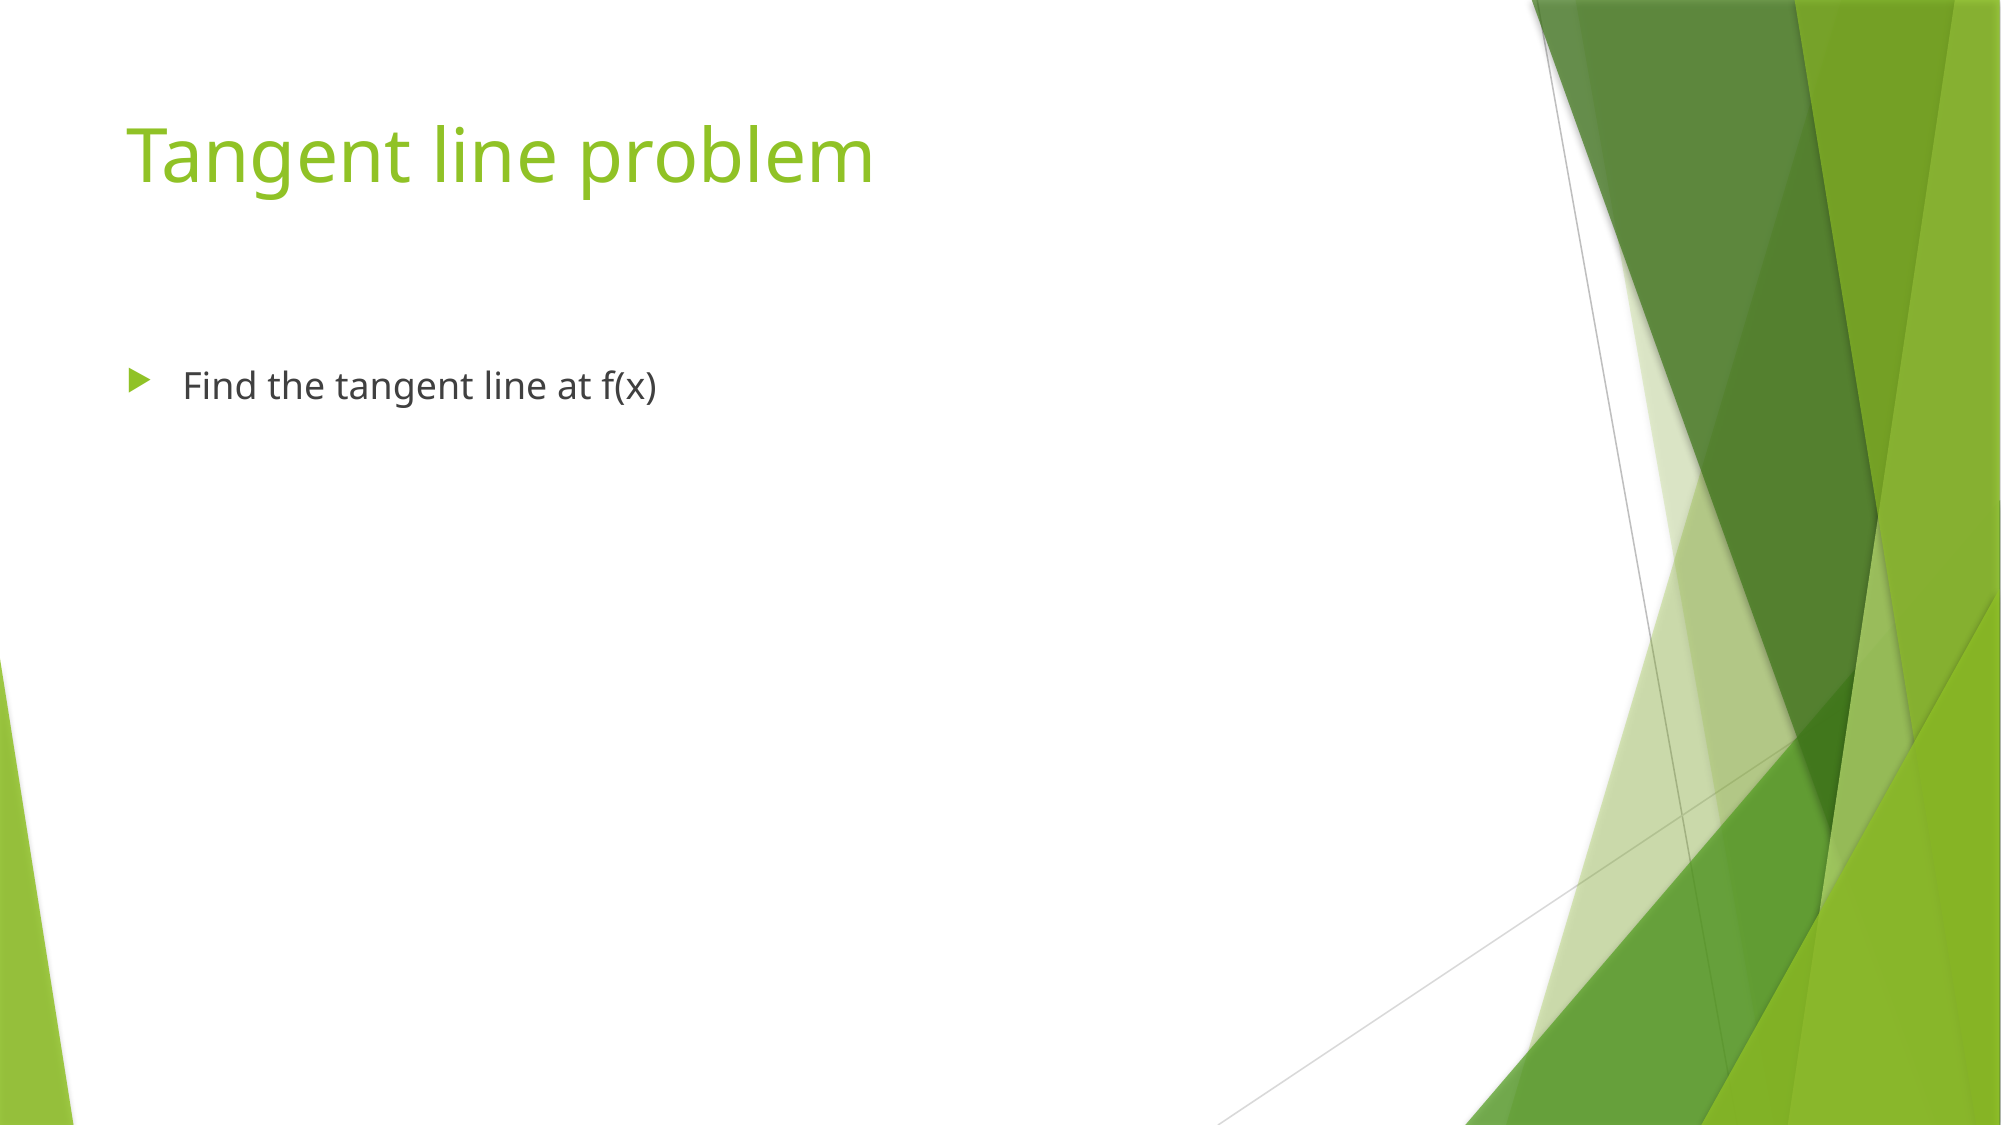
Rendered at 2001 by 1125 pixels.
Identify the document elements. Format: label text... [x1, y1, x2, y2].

title Tangent line problem [111, 99, 1522, 317]
